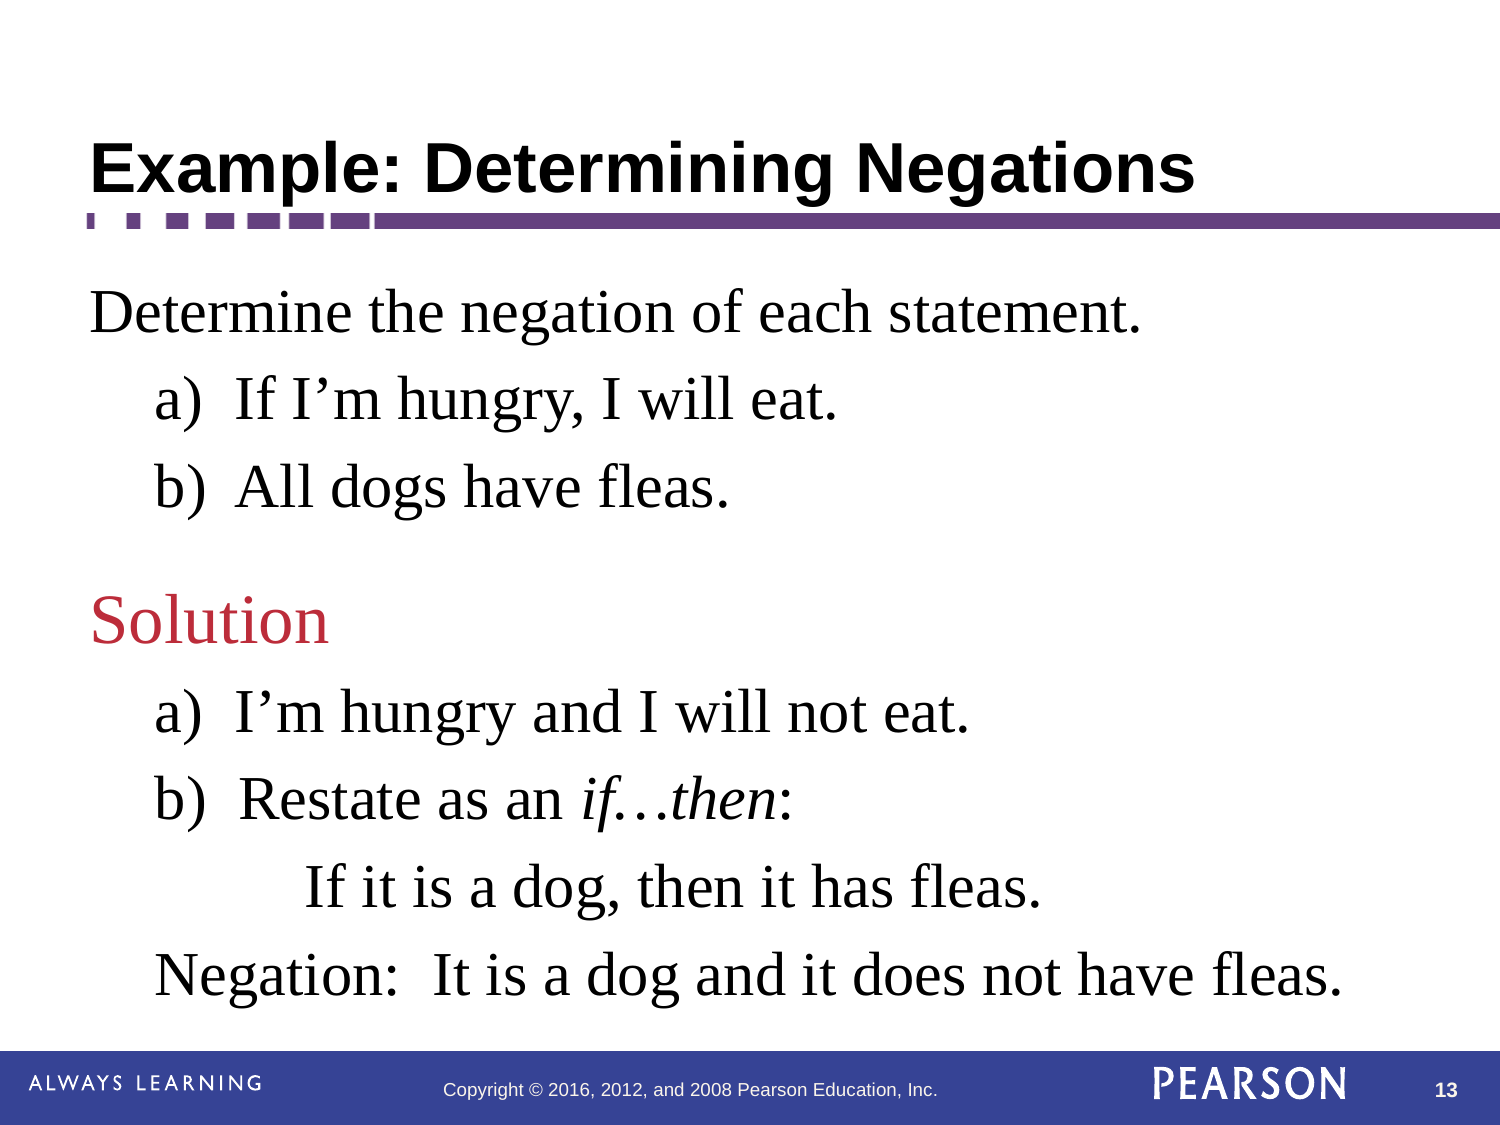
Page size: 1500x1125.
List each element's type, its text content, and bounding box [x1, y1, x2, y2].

text_box Example: Determining Negations [74, 27, 1425, 215]
picture [60, 213, 1500, 229]
text_box Determine the negation of each statement. a) If I’m hungry, I will eat. b) All dogs have fleas. Solution a) I’m hungry and I will not eat. b) Restate as an if…then: If it is a dog, then it has fleas. Negation: It is a dog and it does not have fleas. [74, 262, 1413, 1015]
